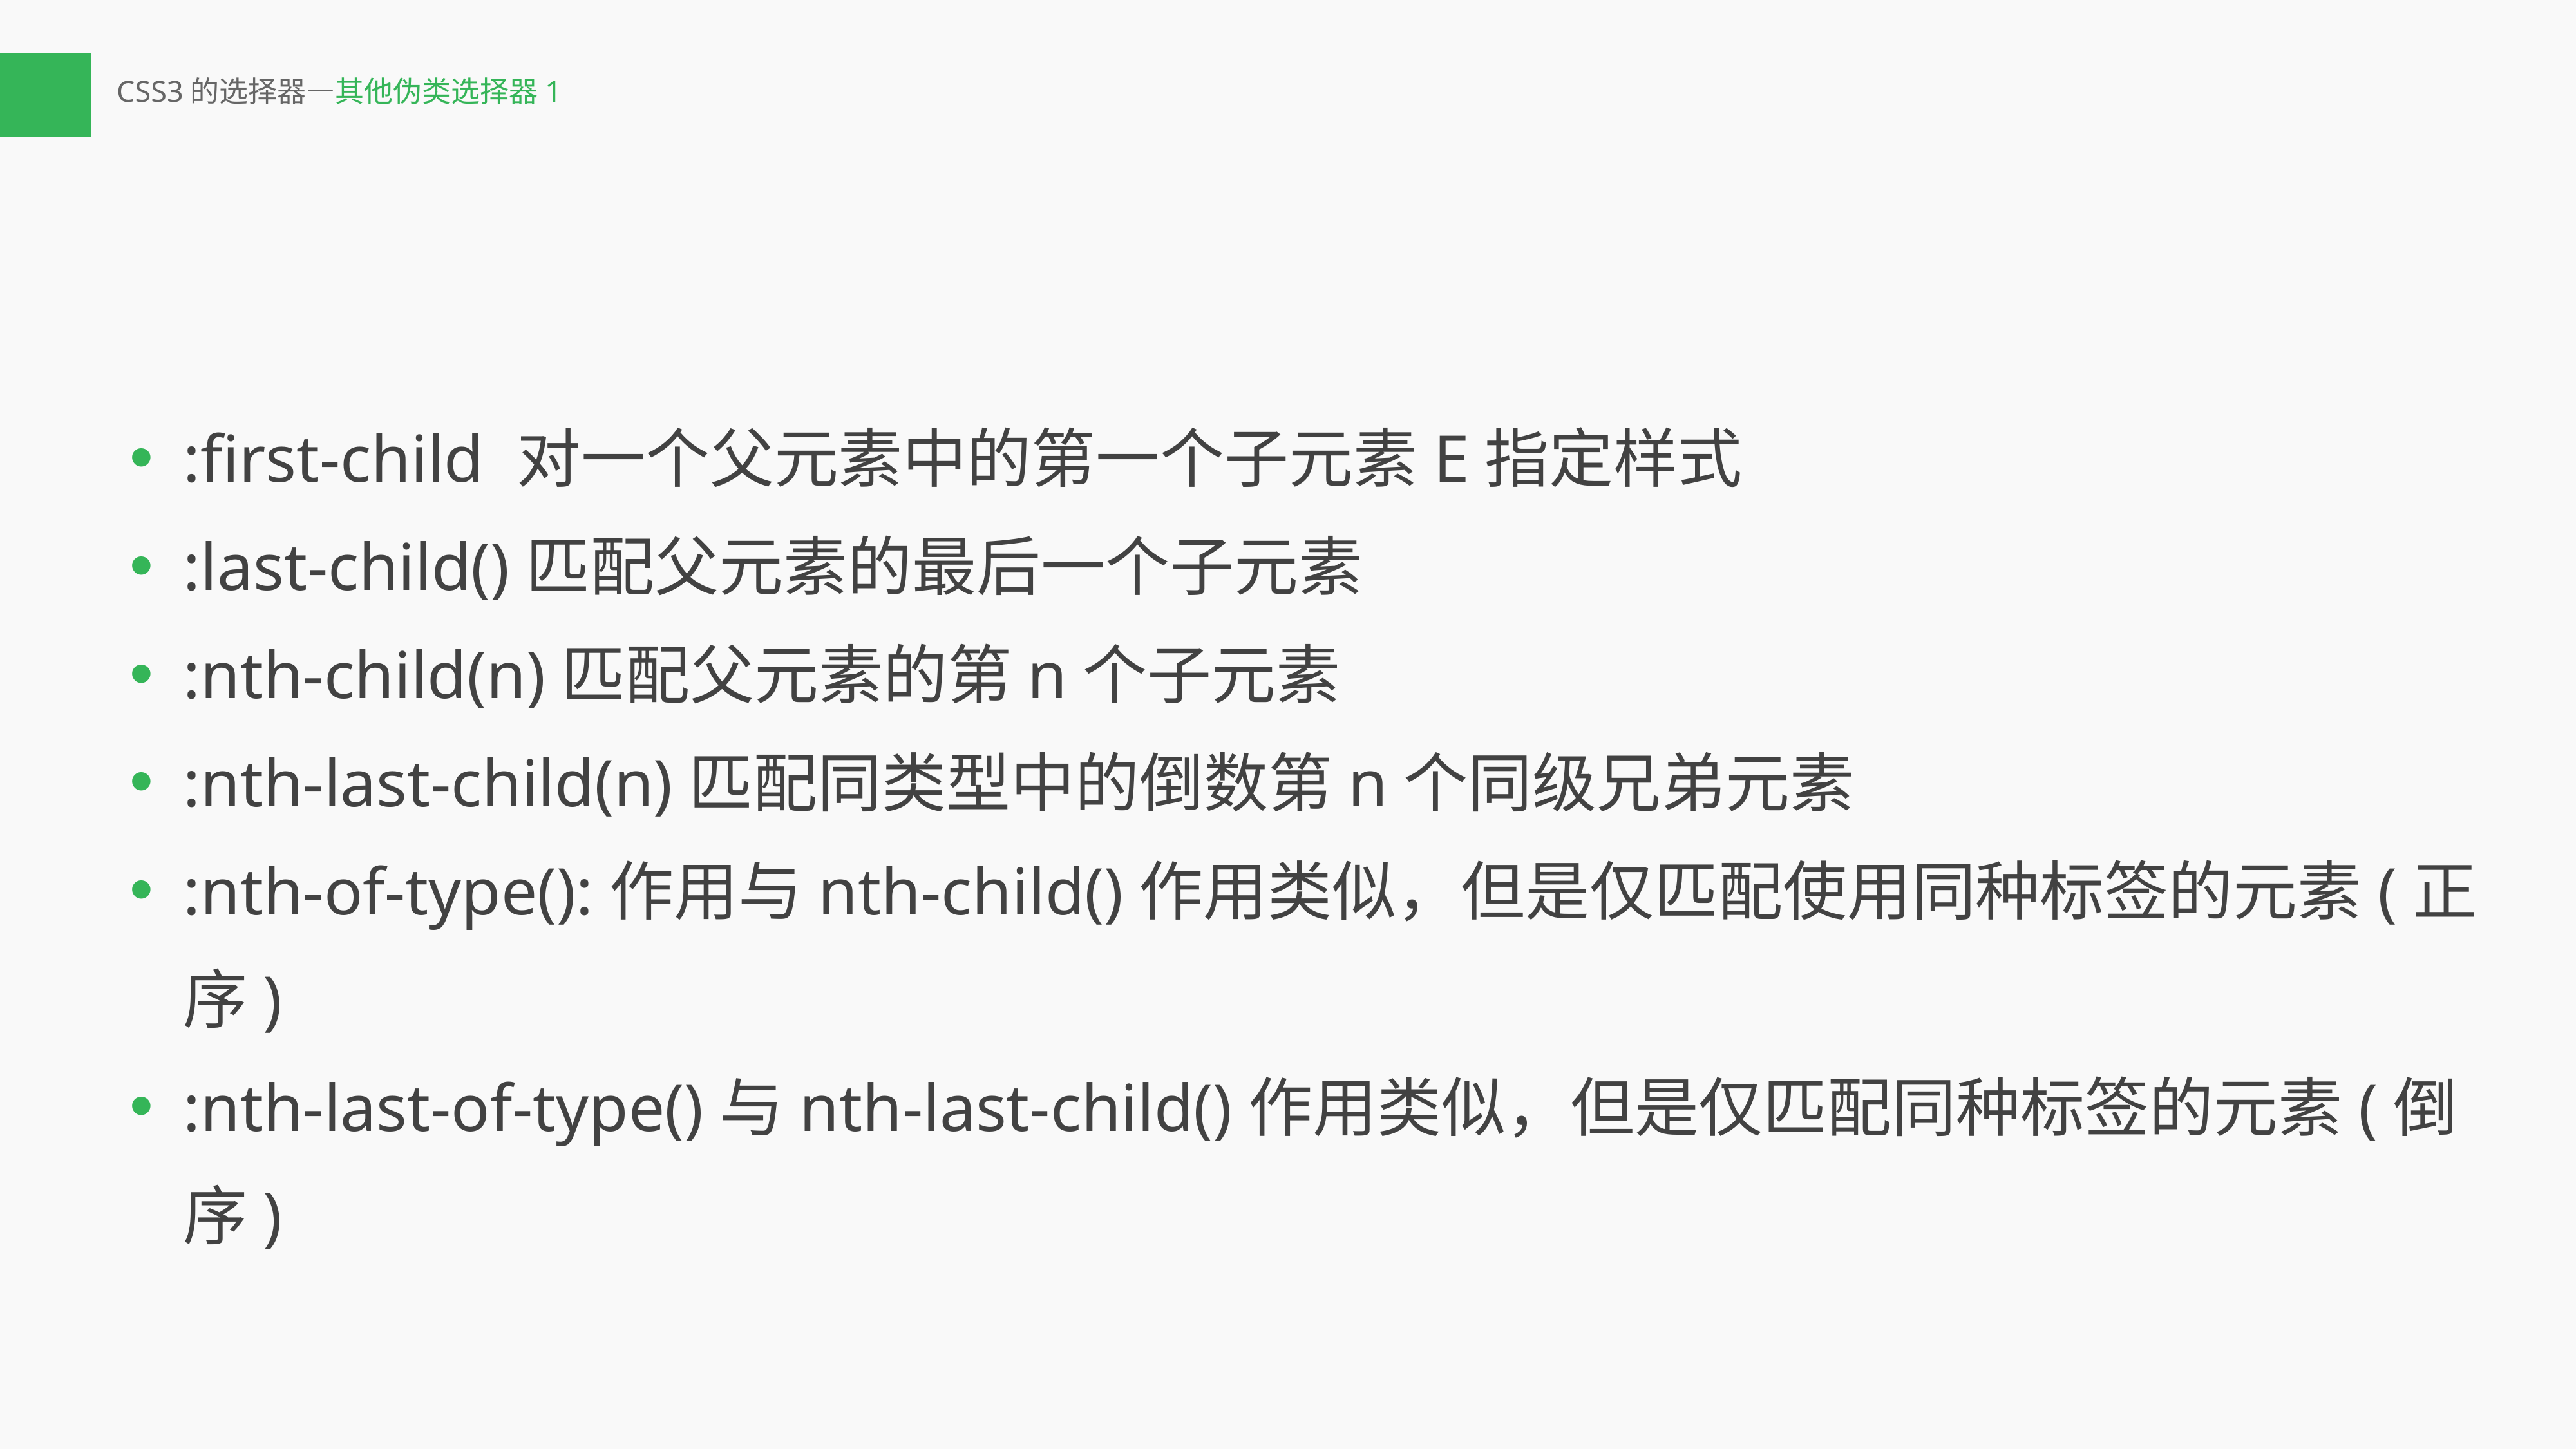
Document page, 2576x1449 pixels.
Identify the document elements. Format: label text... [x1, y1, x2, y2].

title CSS3的选择器—其他伪类选择器1 [108, 44, 2540, 144]
picture [0, 53, 91, 137]
list :first-child 对一个父元素中的第一个子元素E指定样式 :last-child()匹配父元素的最后一个子元素 :nth-child(n)匹配父元素的第n个子元素 :nth-last-child(n)匹配同类型中的倒数第n个同级兄弟元素 :nth-of-type():作用与nth-child()作用类似，但是仅匹配使用同种标签的元素(正序) :nth-last-of-type()与nth-last-child()作用类似，但是仅匹配同种标签的元素(倒序) [109, 386, 2540, 1225]
